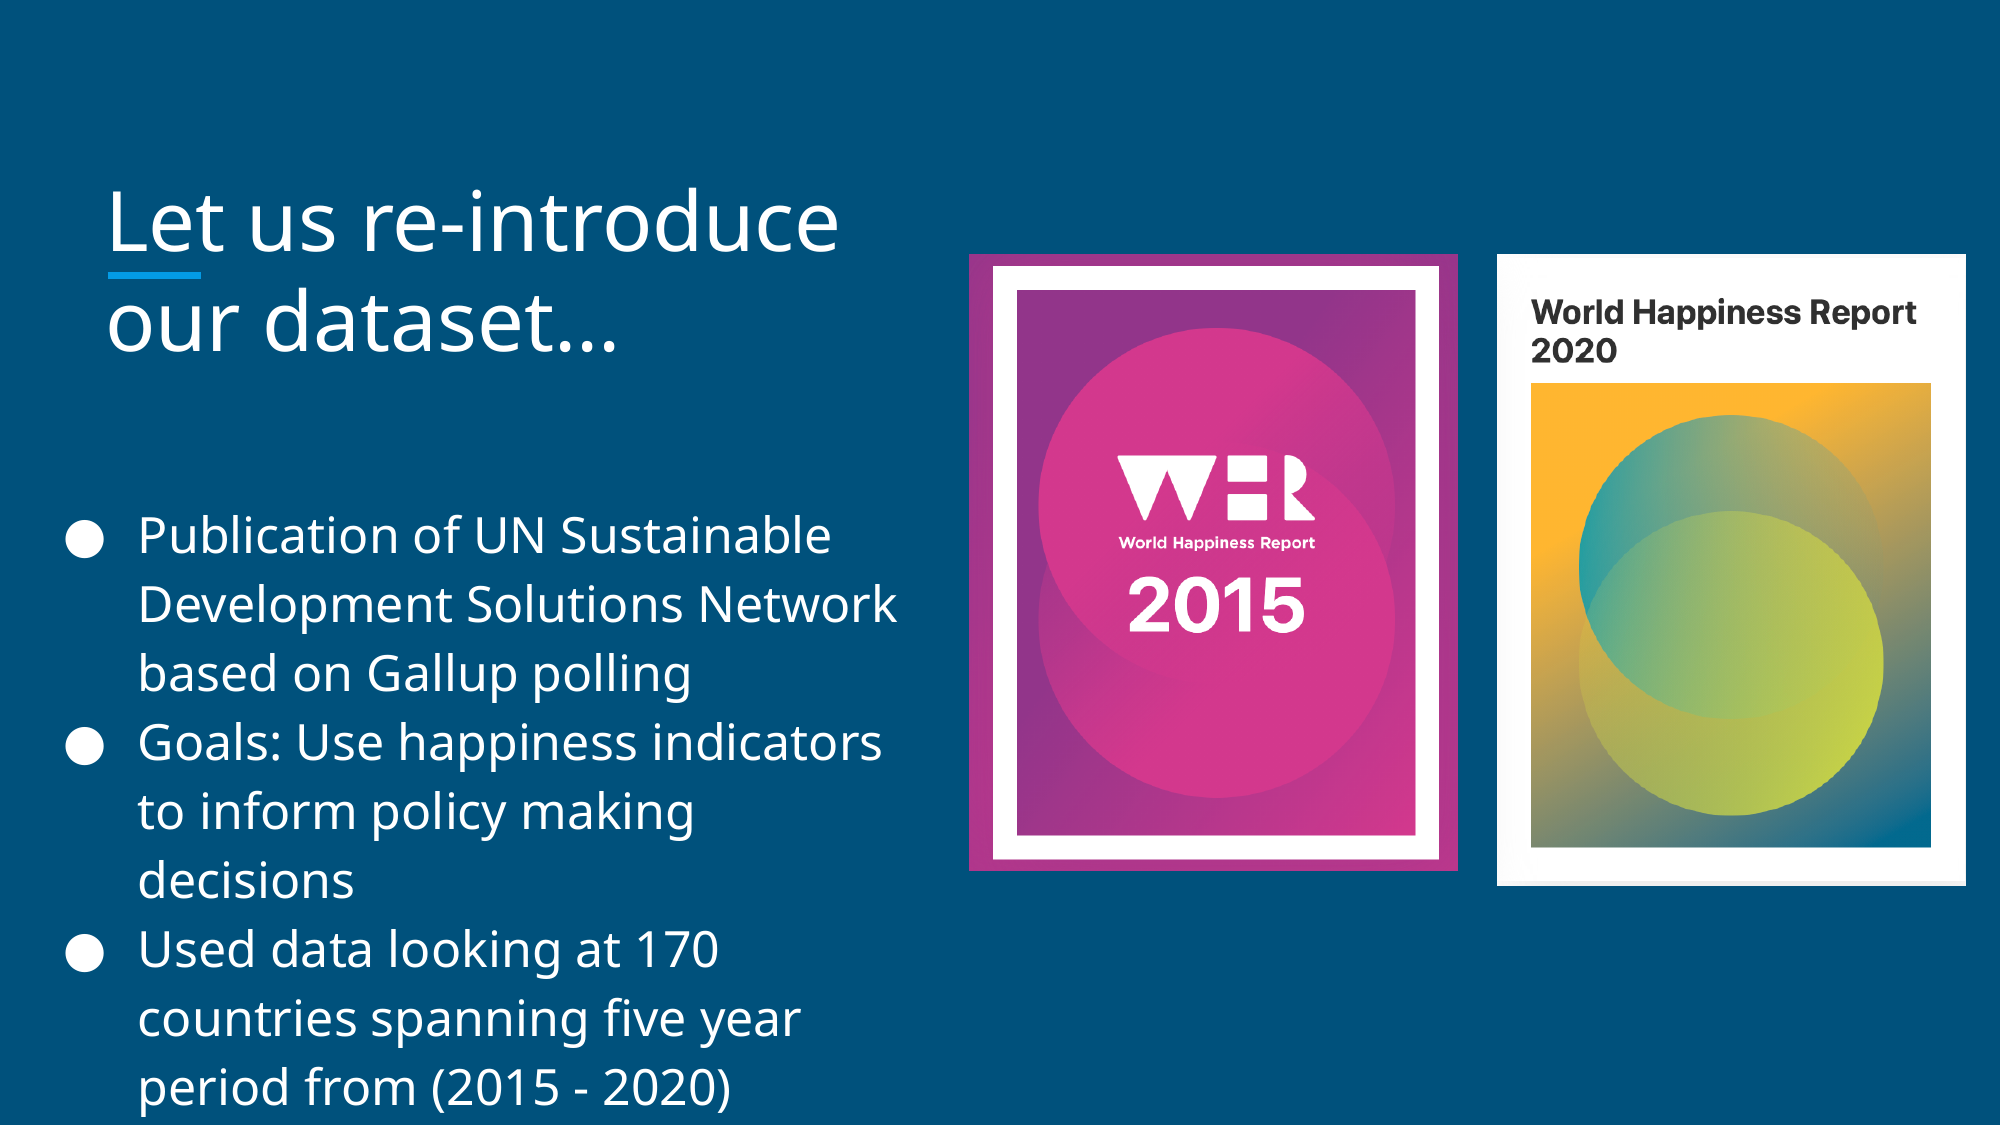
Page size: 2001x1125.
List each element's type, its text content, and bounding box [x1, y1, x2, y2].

picture [970, 255, 1457, 870]
title Let us re-introduce our dataset... [85, 57, 896, 388]
picture [1498, 255, 1965, 885]
list Publication of UN Sustainable Development Solutions Network based on Gallup polling Goals: Use happiness indicators to inform policy making decisions Used data looking at 170 countries spanning five year period from (2015 - 2020) [17, 474, 930, 1125]
